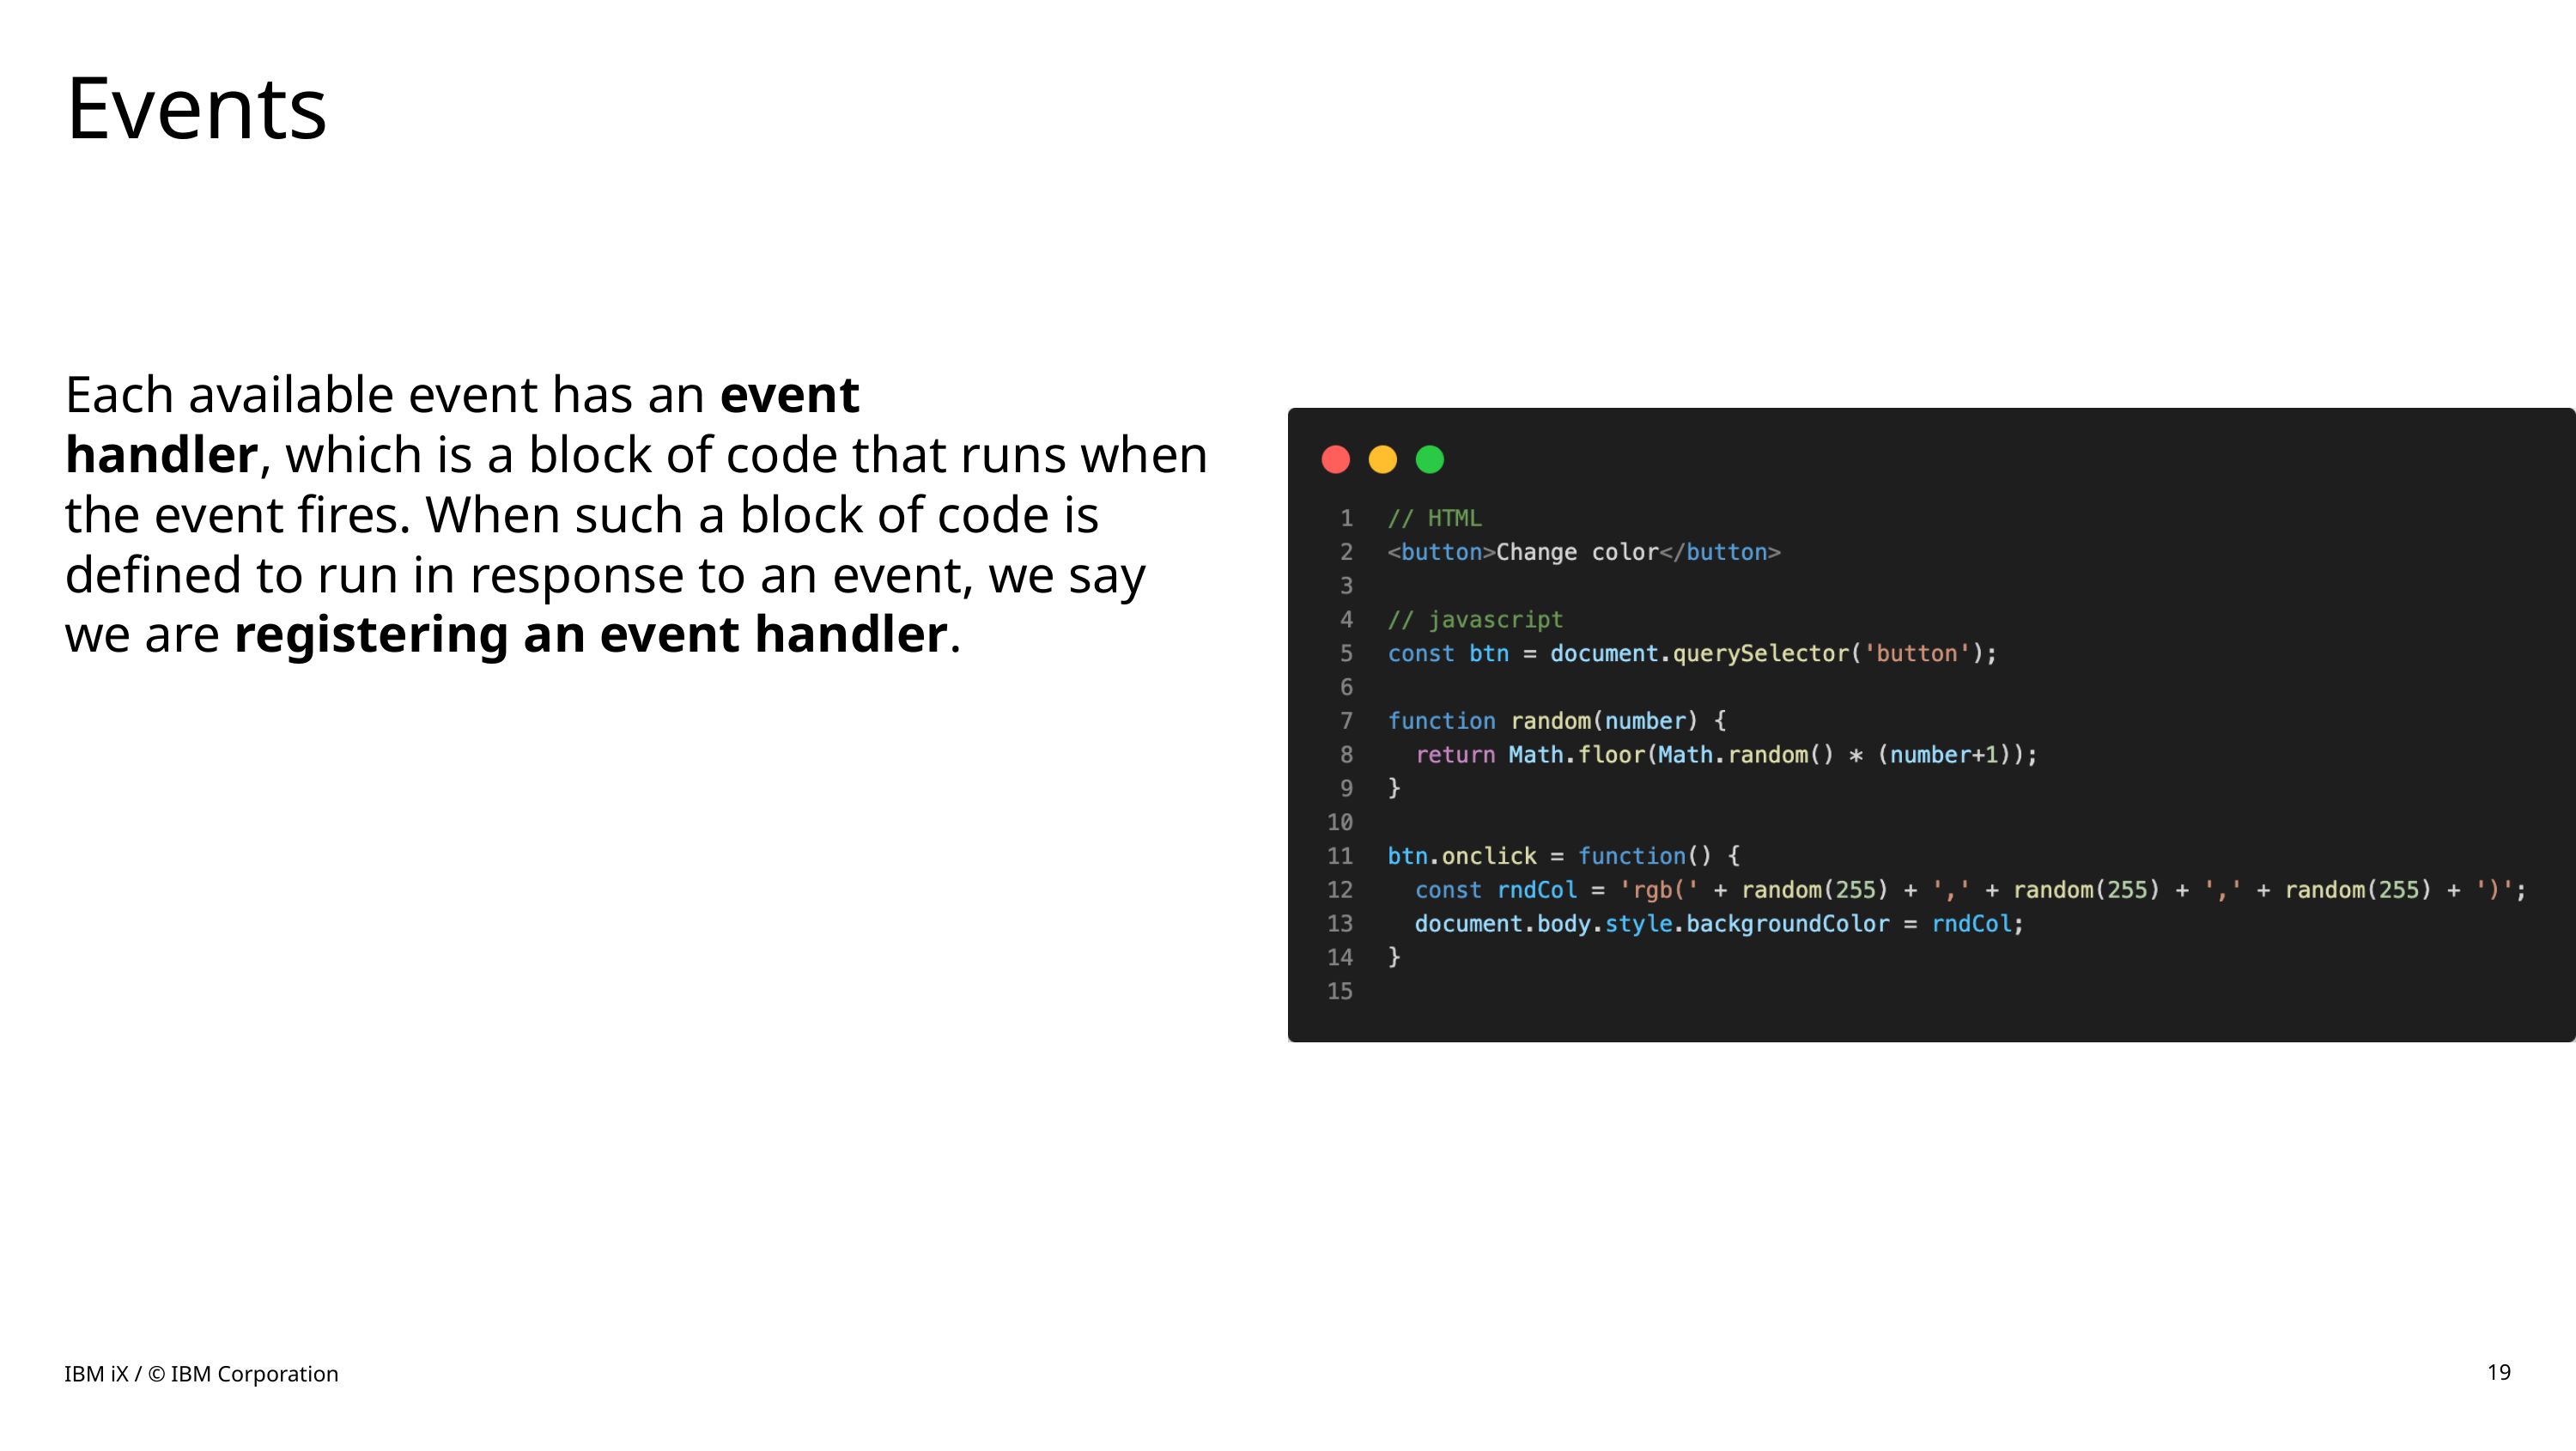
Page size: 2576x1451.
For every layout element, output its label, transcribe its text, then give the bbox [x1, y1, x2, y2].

picture [1287, 407, 2576, 1043]
title Events [64, 64, 1224, 299]
slide_number 19 [1996, 1350, 2512, 1397]
footer IBM iX / © IBM Corporation [64, 1350, 1224, 1397]
list Each available event has an event handler, which is a block of code that runs when the event fires. When such a block of code is defined to run in response to an event, we say we are registering an event handler. [64, 362, 1224, 1270]
